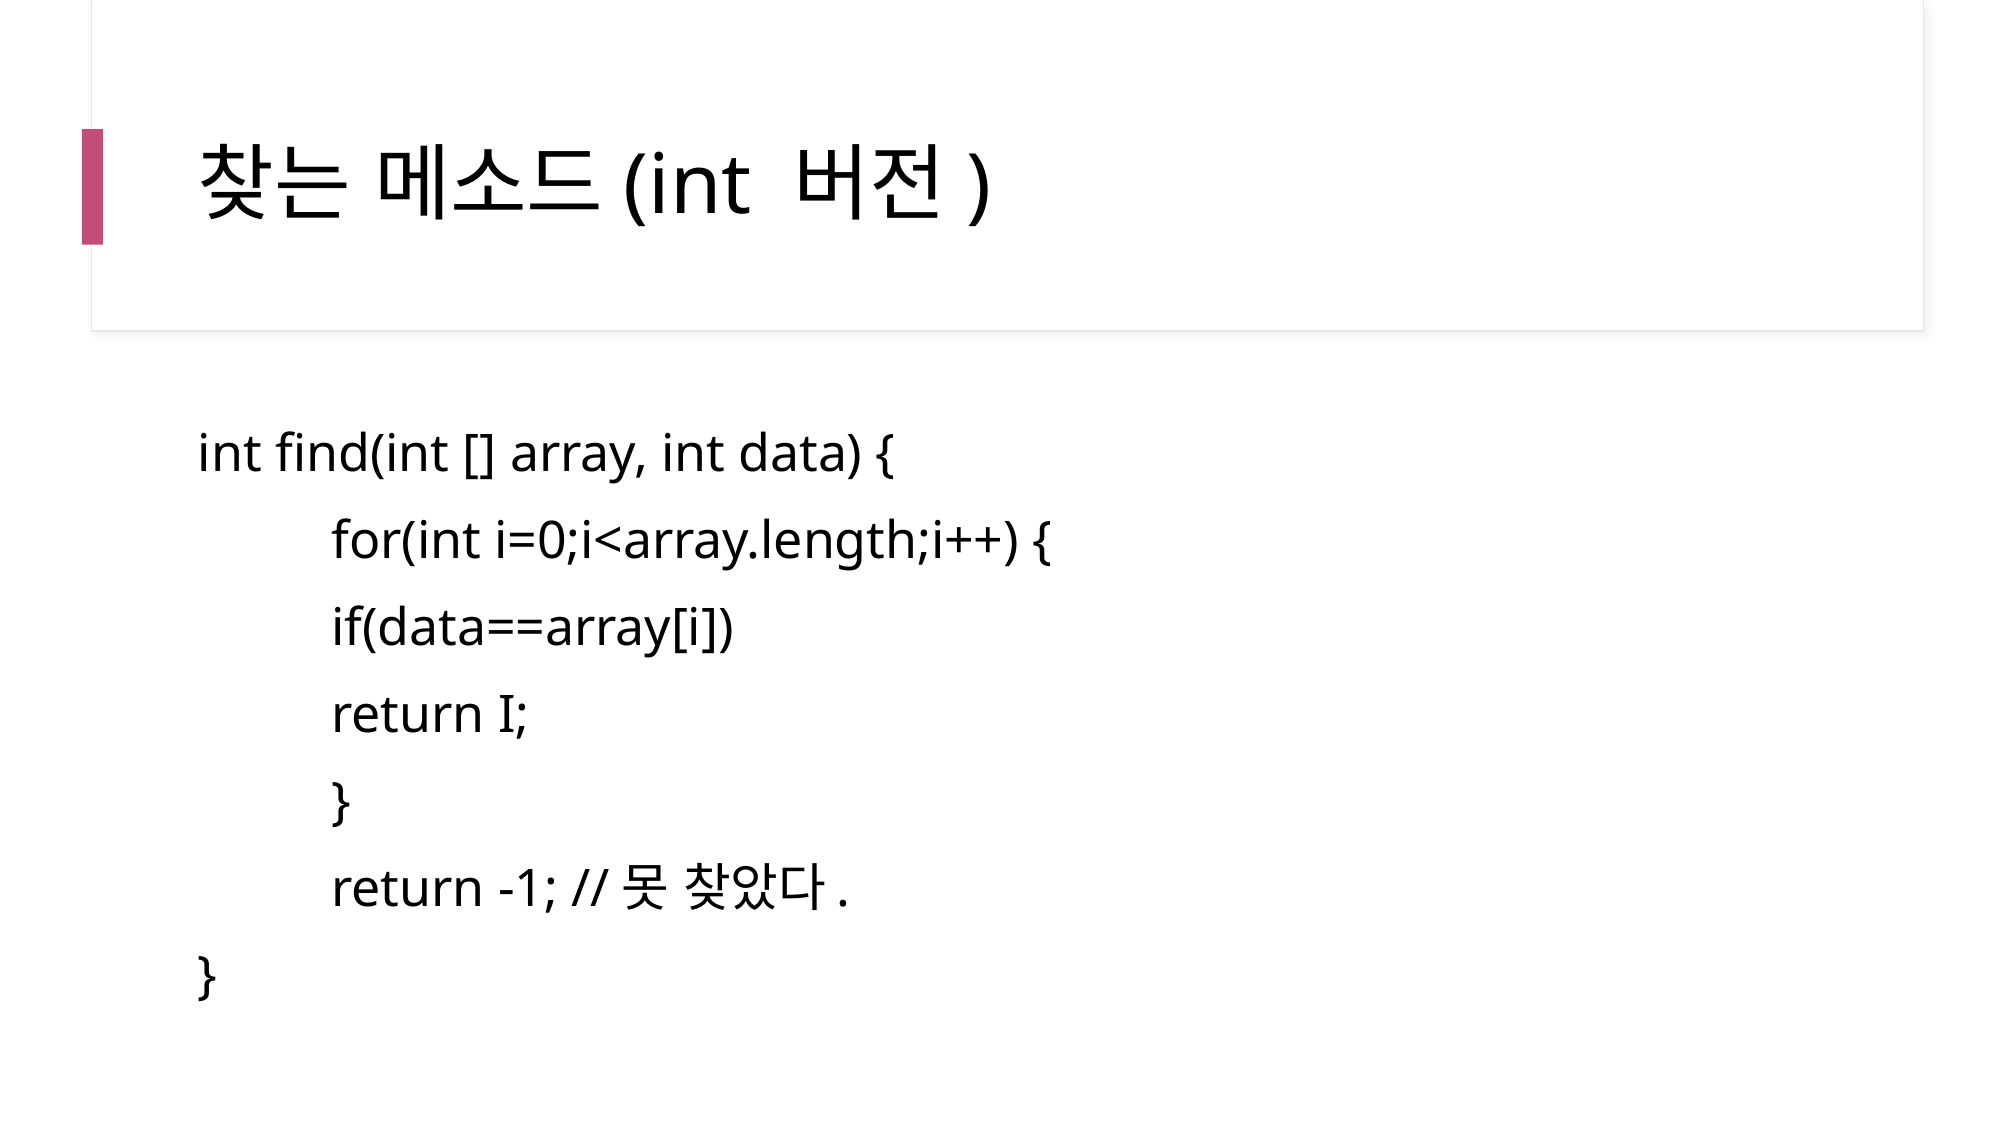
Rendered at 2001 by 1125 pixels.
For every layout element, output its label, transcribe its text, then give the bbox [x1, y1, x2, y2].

title 찾는 메소드(int 버전) [183, 90, 1851, 284]
list int find(int [] array, int data) { for(int i=0;i<array.length;i++) { if(data==array[i]) return I; } return -1; //못 찾았다. } [183, 406, 1851, 1013]
